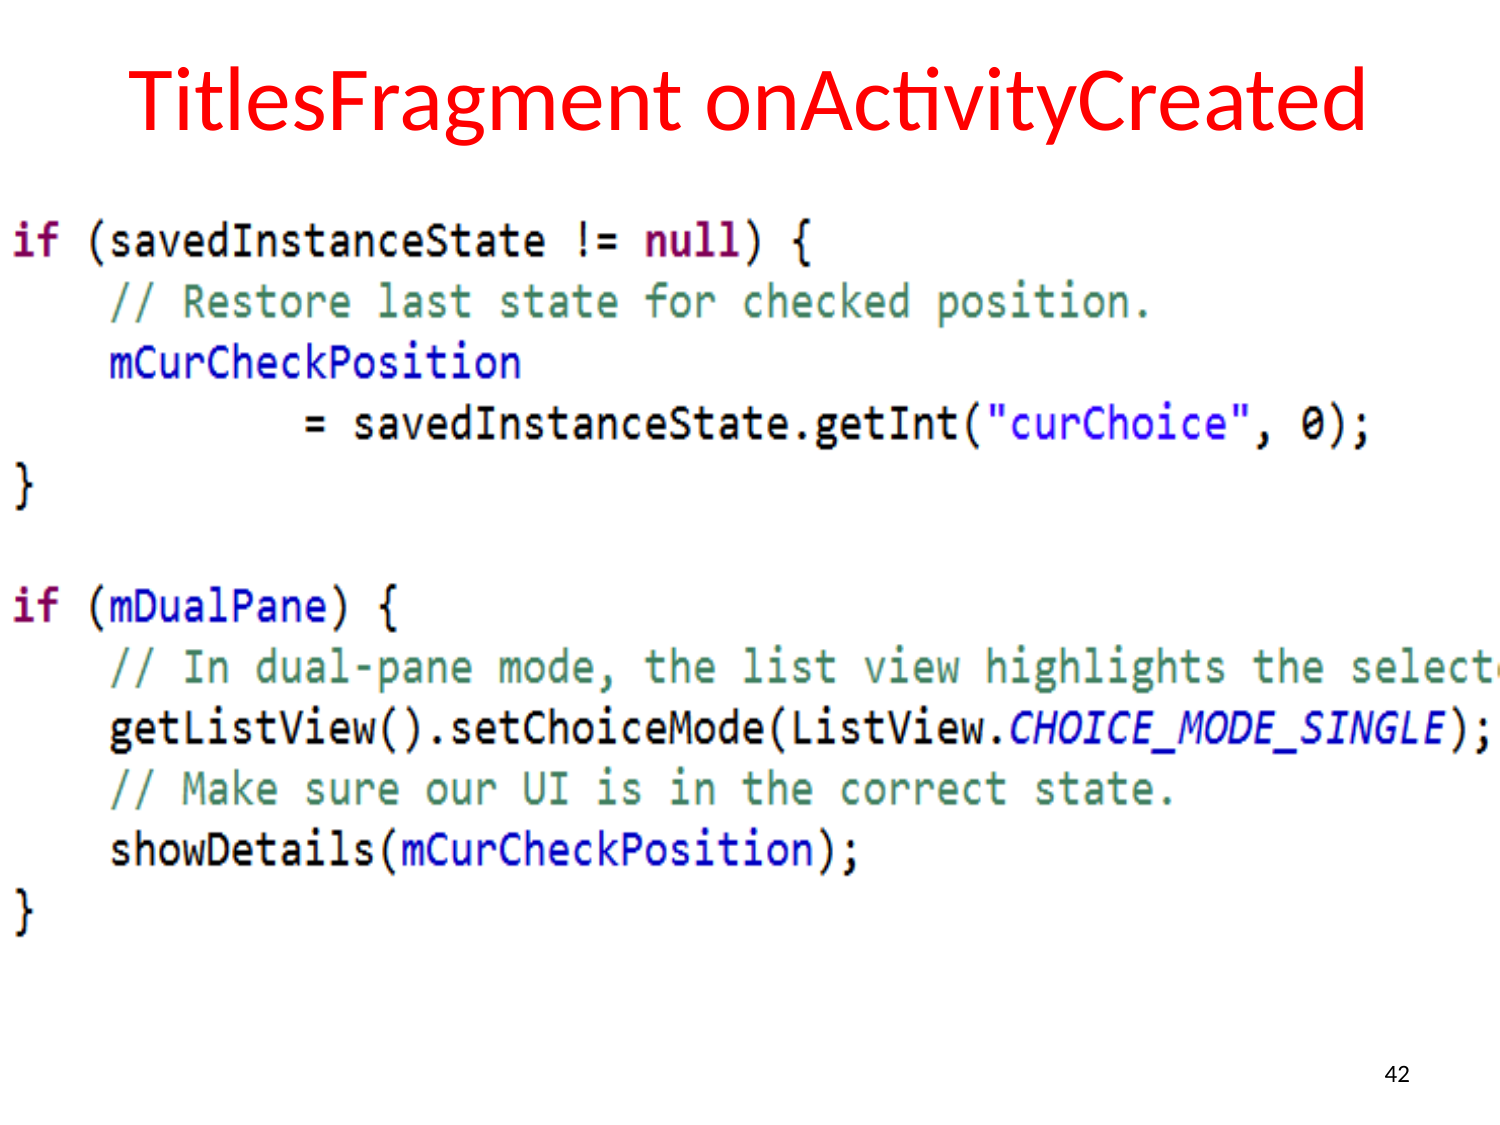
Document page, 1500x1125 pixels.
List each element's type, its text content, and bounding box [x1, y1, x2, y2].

slide_number 42 [1074, 1042, 1425, 1103]
title TitlesFragment onActivityCreated [75, 0, 1425, 188]
picture [9, 199, 1500, 951]
